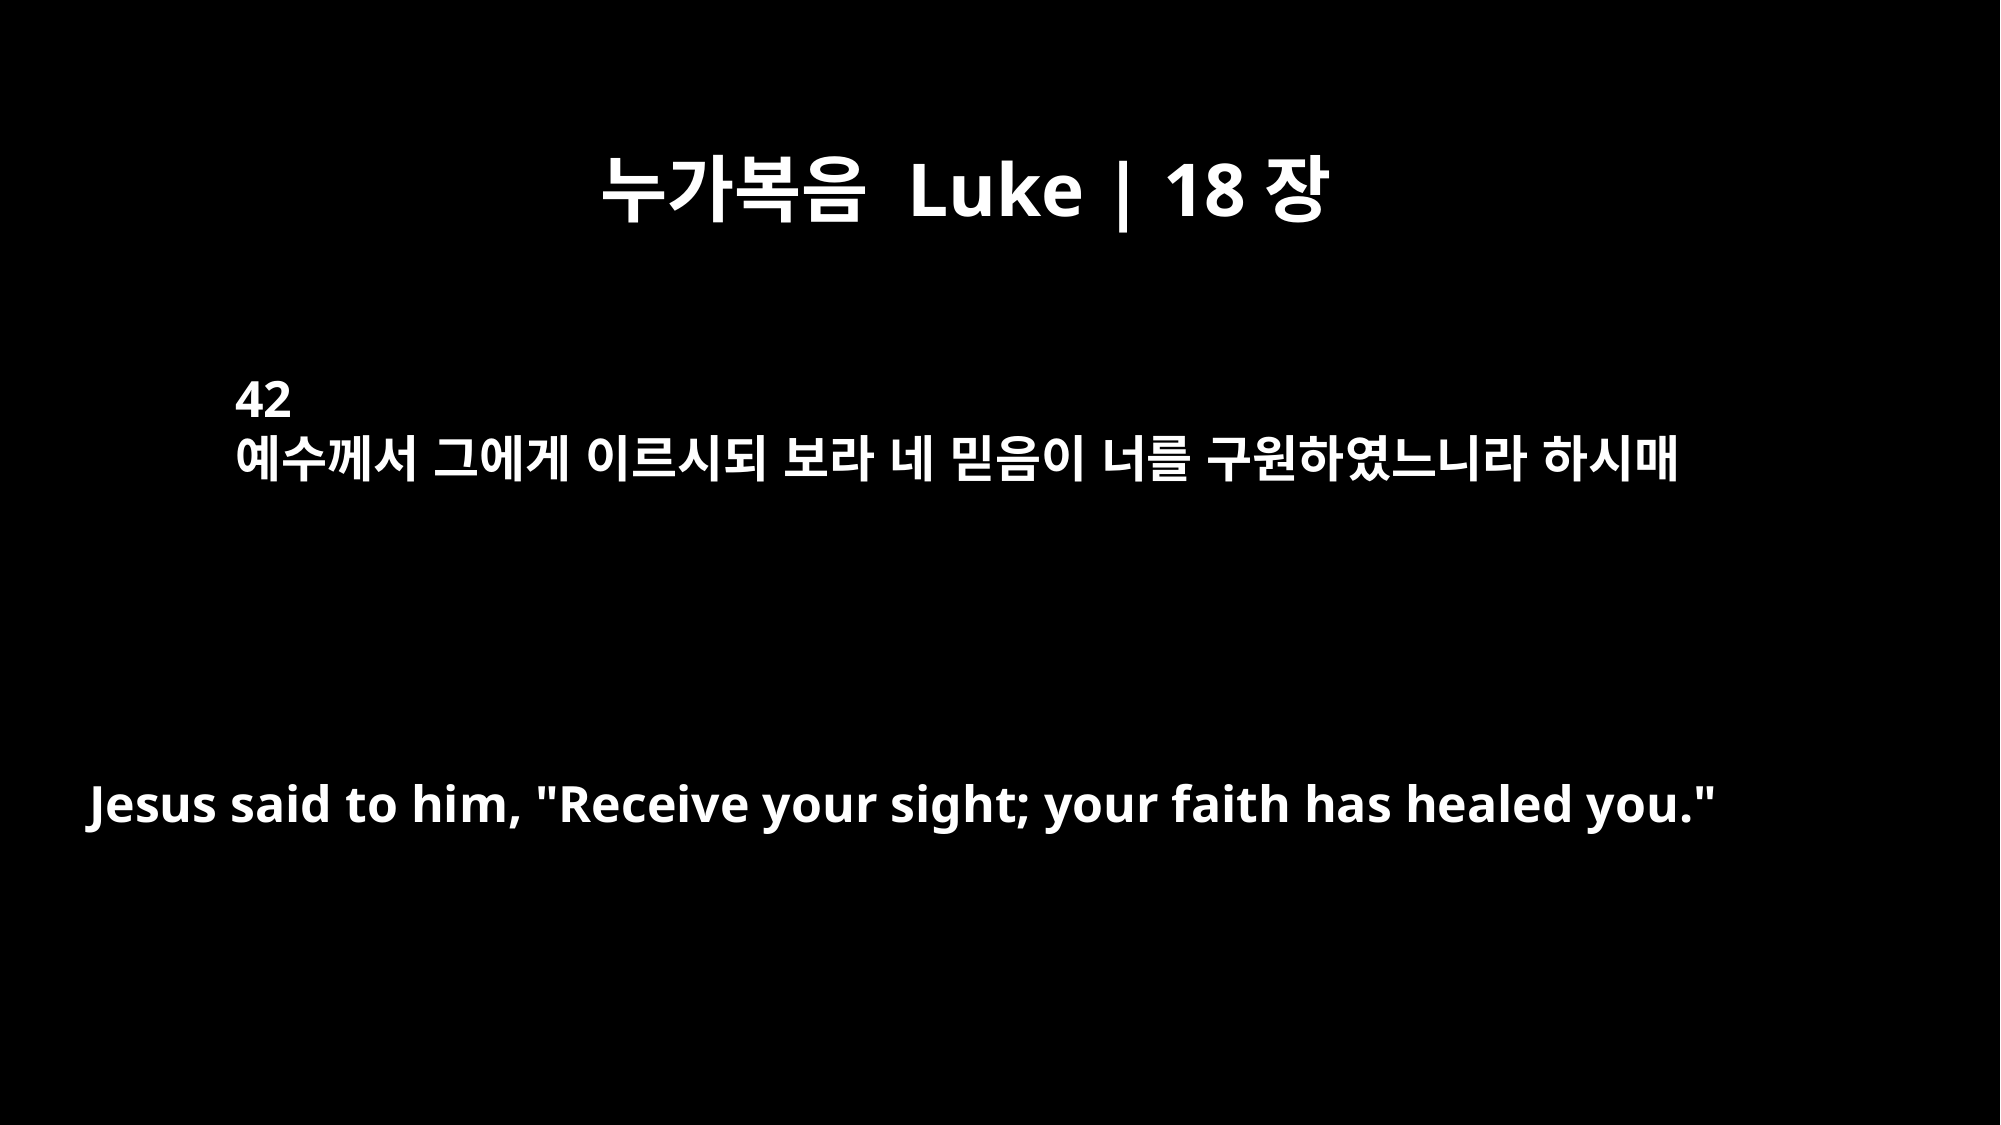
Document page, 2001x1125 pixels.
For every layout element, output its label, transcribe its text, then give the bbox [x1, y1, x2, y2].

text_box 42 예수께서 그에게 이르시되 보라 네 믿음이 너를 구원하였느니라 하시매 [220, 359, 1697, 495]
text_box 누가복음 Luke | 18장 [585, 136, 1347, 239]
text_box Jesus said to him, "Receive your sight; your faith has healed you." [74, 764, 1733, 840]
